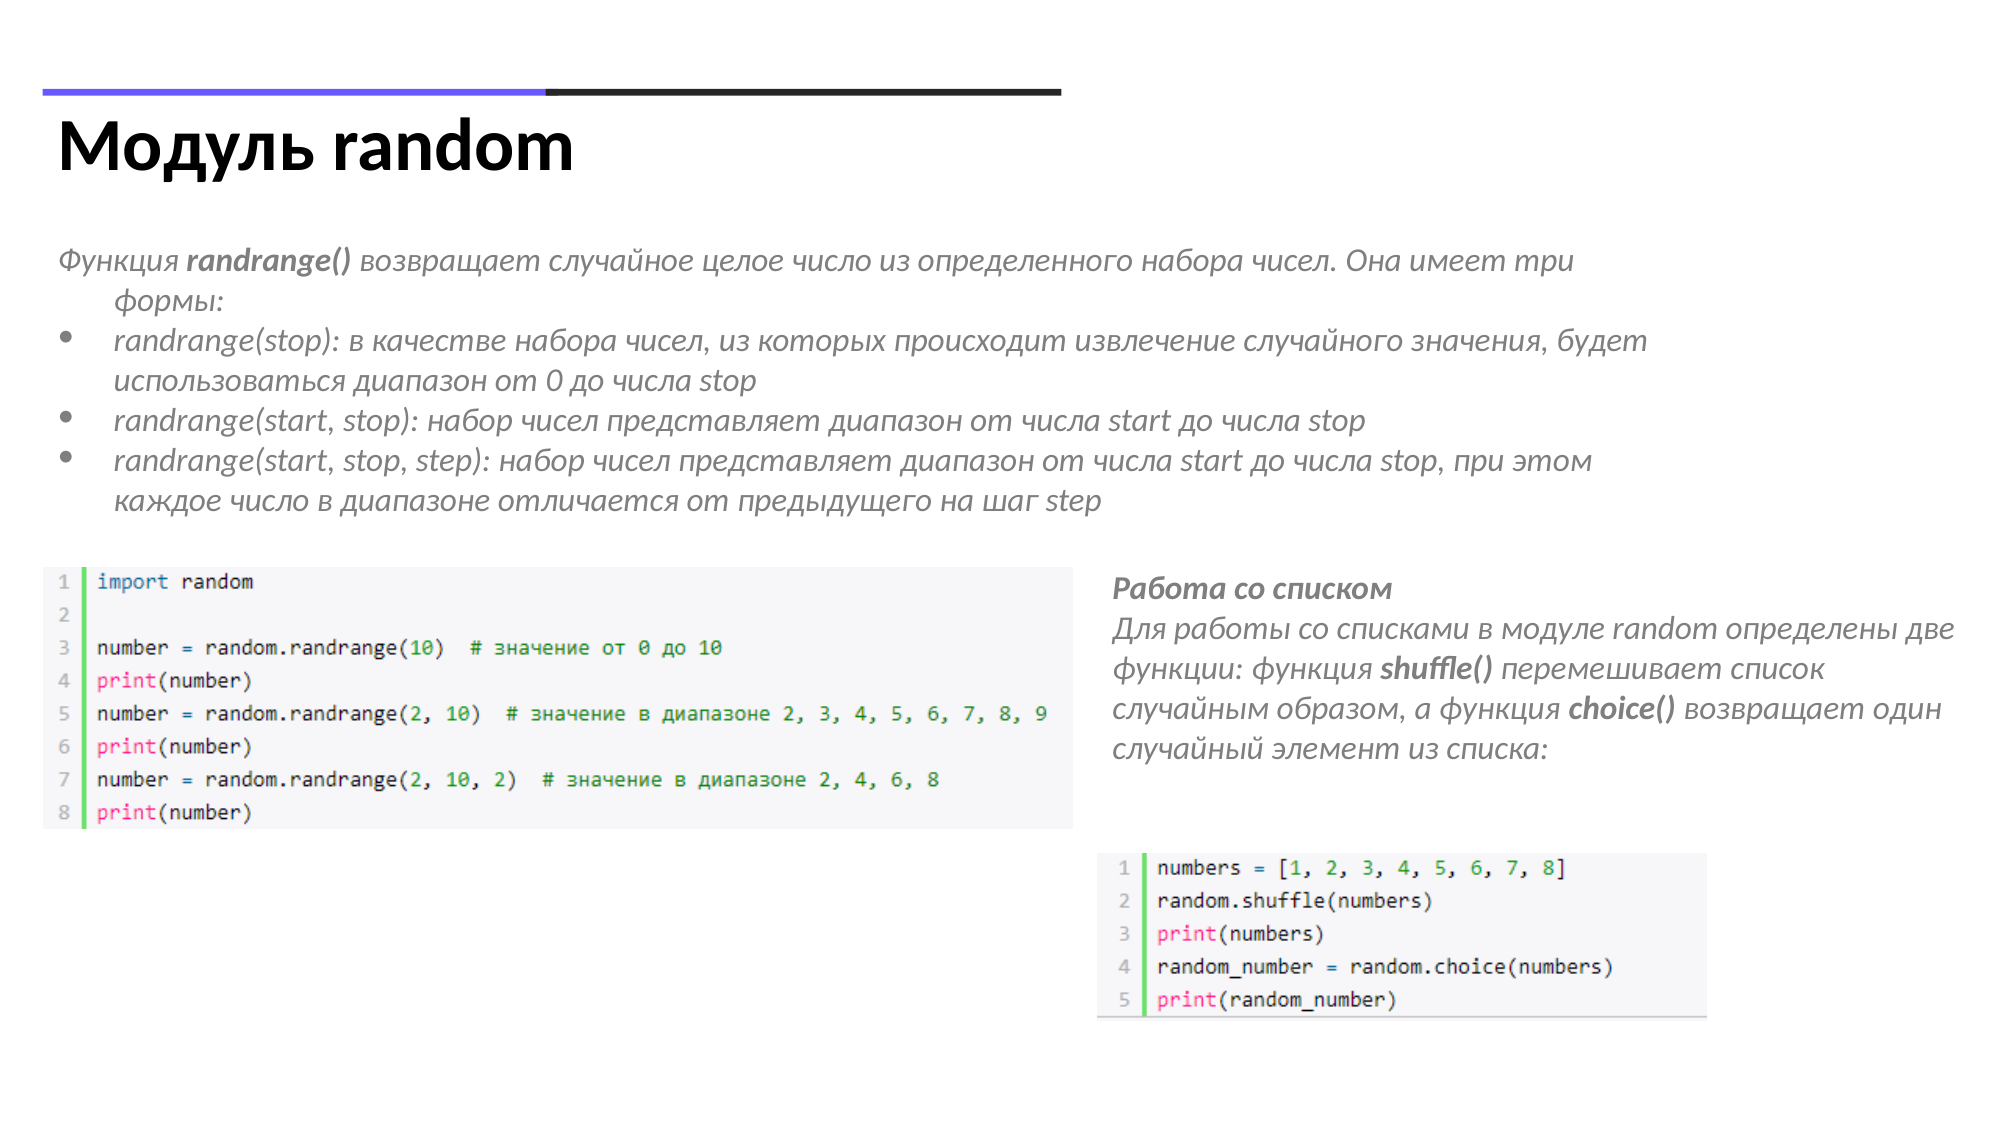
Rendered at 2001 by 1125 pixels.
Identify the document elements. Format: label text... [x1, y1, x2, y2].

picture [43, 566, 1074, 829]
text_box [545, 88, 1062, 96]
picture [1096, 853, 1707, 1021]
text_box Функция randrange() возвращает случайное целое число из определенного набора чисел. Она имеет три формы: randrange(stop): в качестве набора чисел, из которых происходит извлечение случайного значения, будет использоваться диапазон от 0 до числа stop randrange(start, stop): набор чисел представляет диапазон от числа start до числа stop randrange(start, stop, step): набор чисел представляет диапазон от числа start до числа stop, при этом каждое число в диапазоне отличается от предыдущего на шаг step [42, 228, 1668, 568]
text_box [42, 88, 545, 96]
text_box Работа со списком Для работы со списками в модуле random определены две функции: функция shuffle() перемешивает список случайным образом, а функция choice() возвращает один случайный элемент из списка: [1097, 558, 2000, 776]
title Модуль random [42, 103, 1317, 190]
